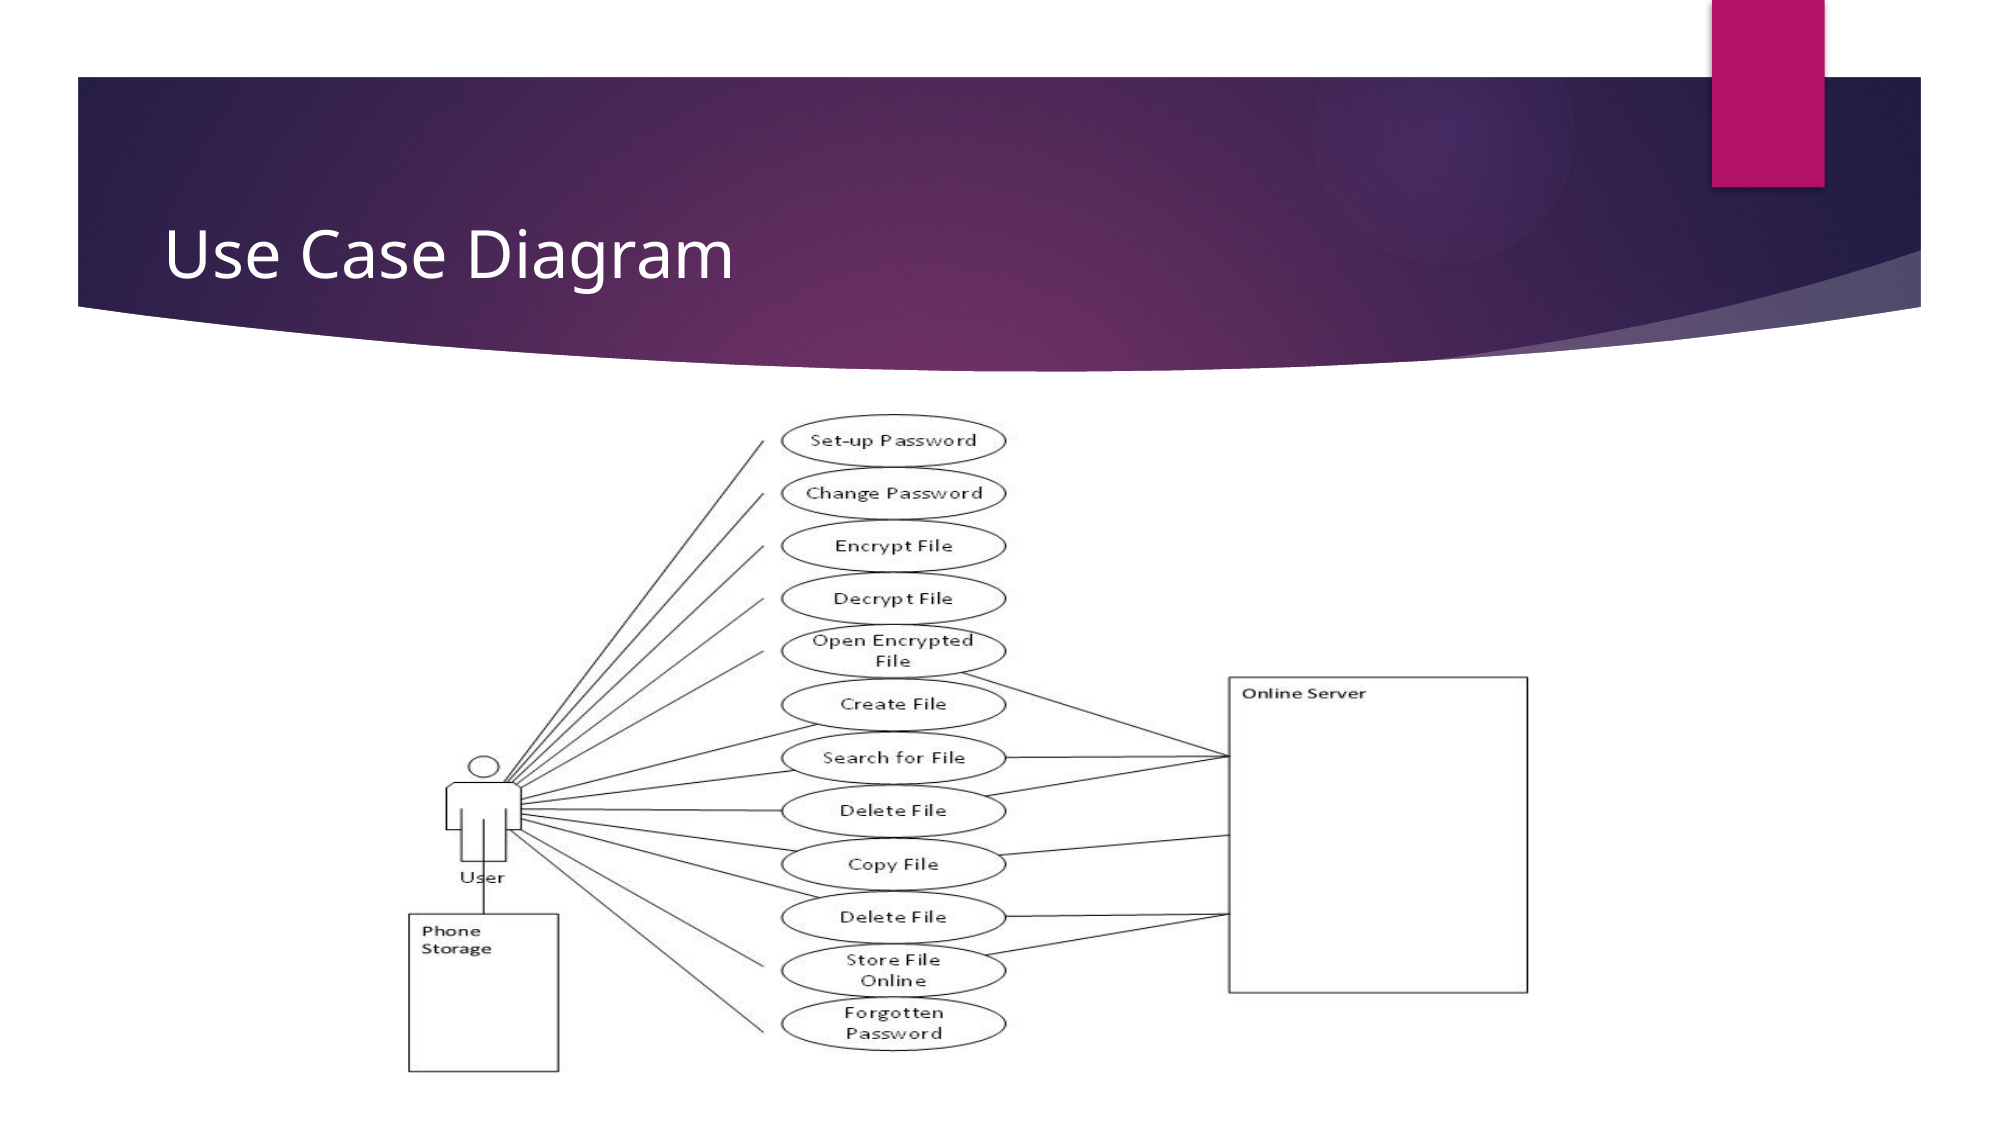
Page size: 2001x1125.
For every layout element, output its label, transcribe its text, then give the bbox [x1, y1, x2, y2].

text_box Use Case Diagram [148, 204, 752, 299]
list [407, 413, 1531, 1073]
